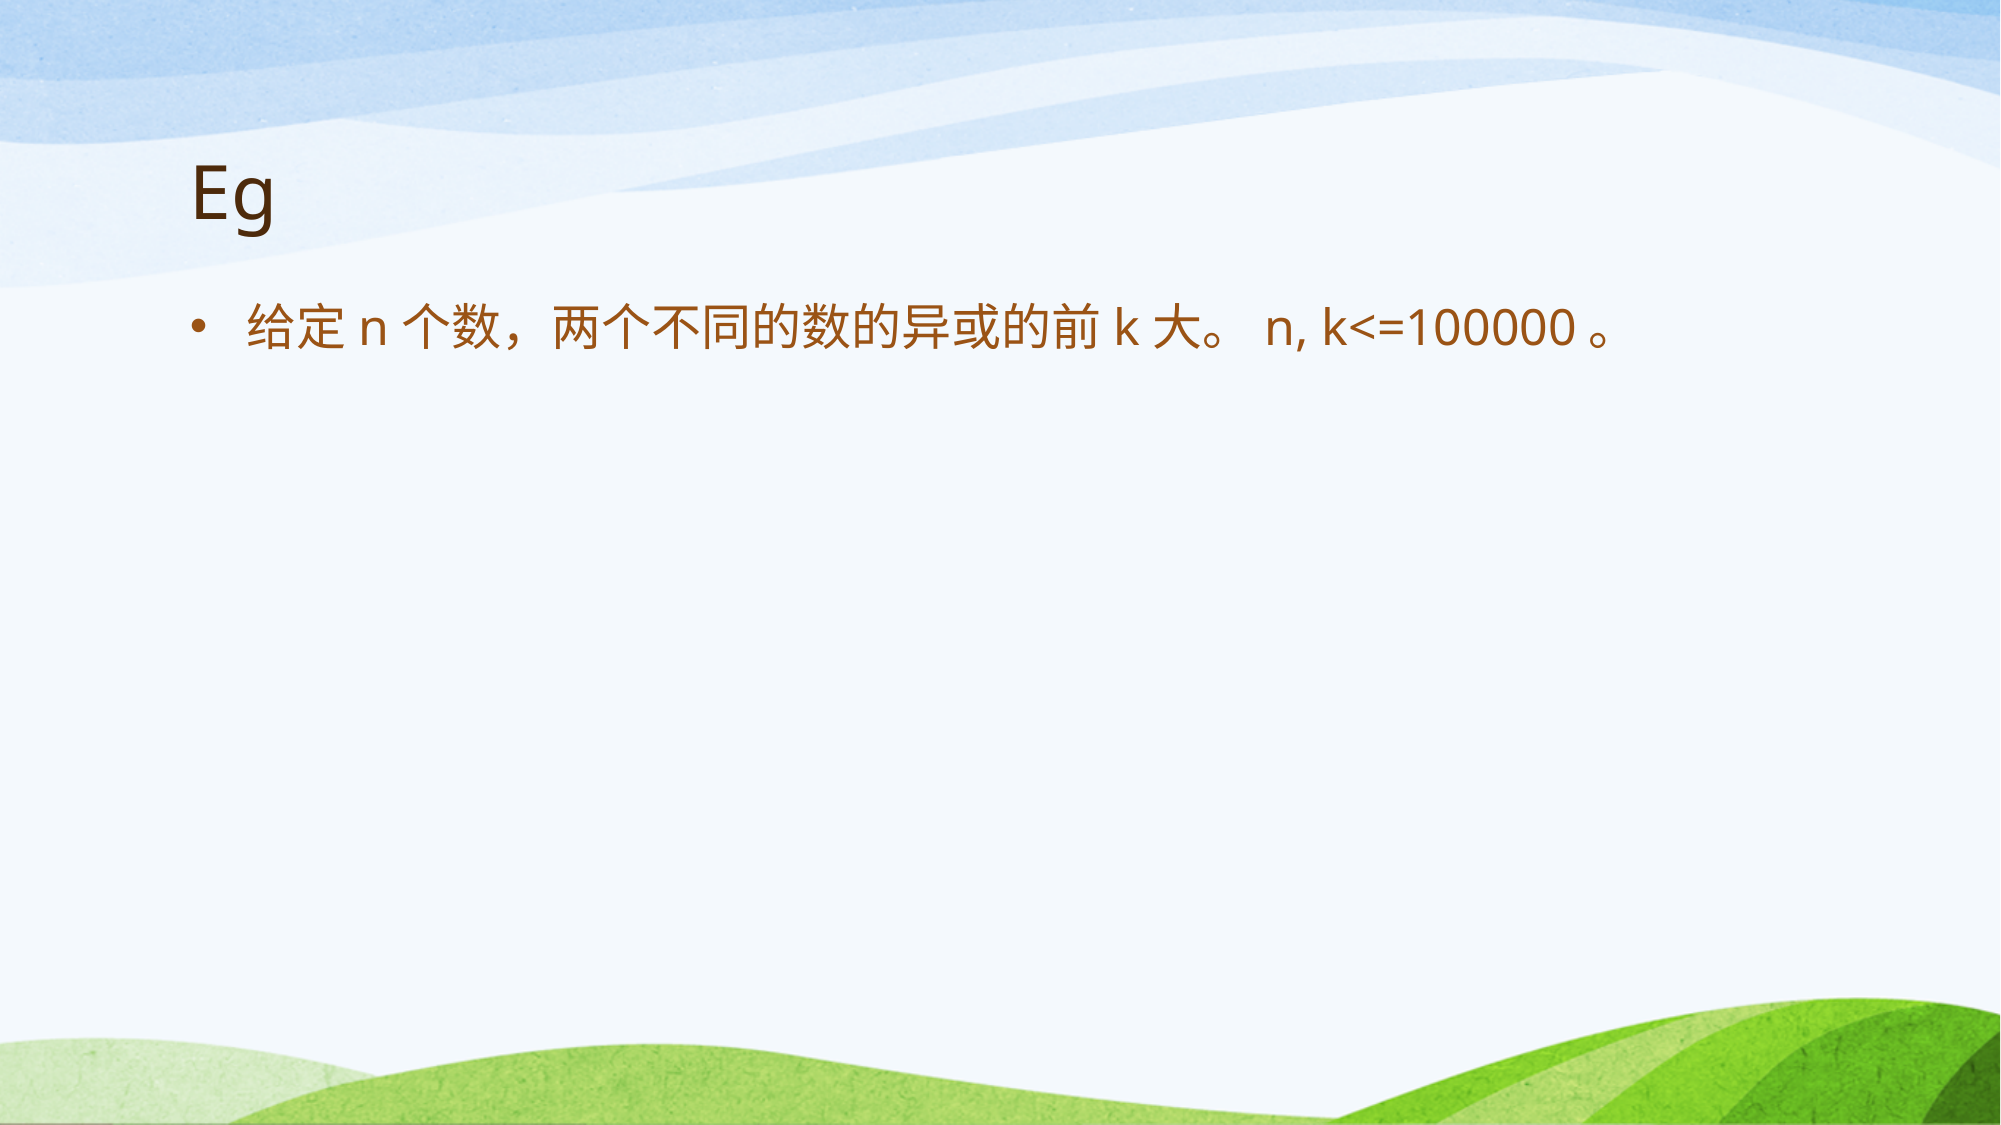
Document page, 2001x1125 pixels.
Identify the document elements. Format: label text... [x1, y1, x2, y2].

list 给定n个数，两个不同的数的异或的前k大。n, k<=100000。 [174, 287, 1825, 982]
picture [0, 0, 2001, 1125]
title Eg [174, 43, 1825, 244]
